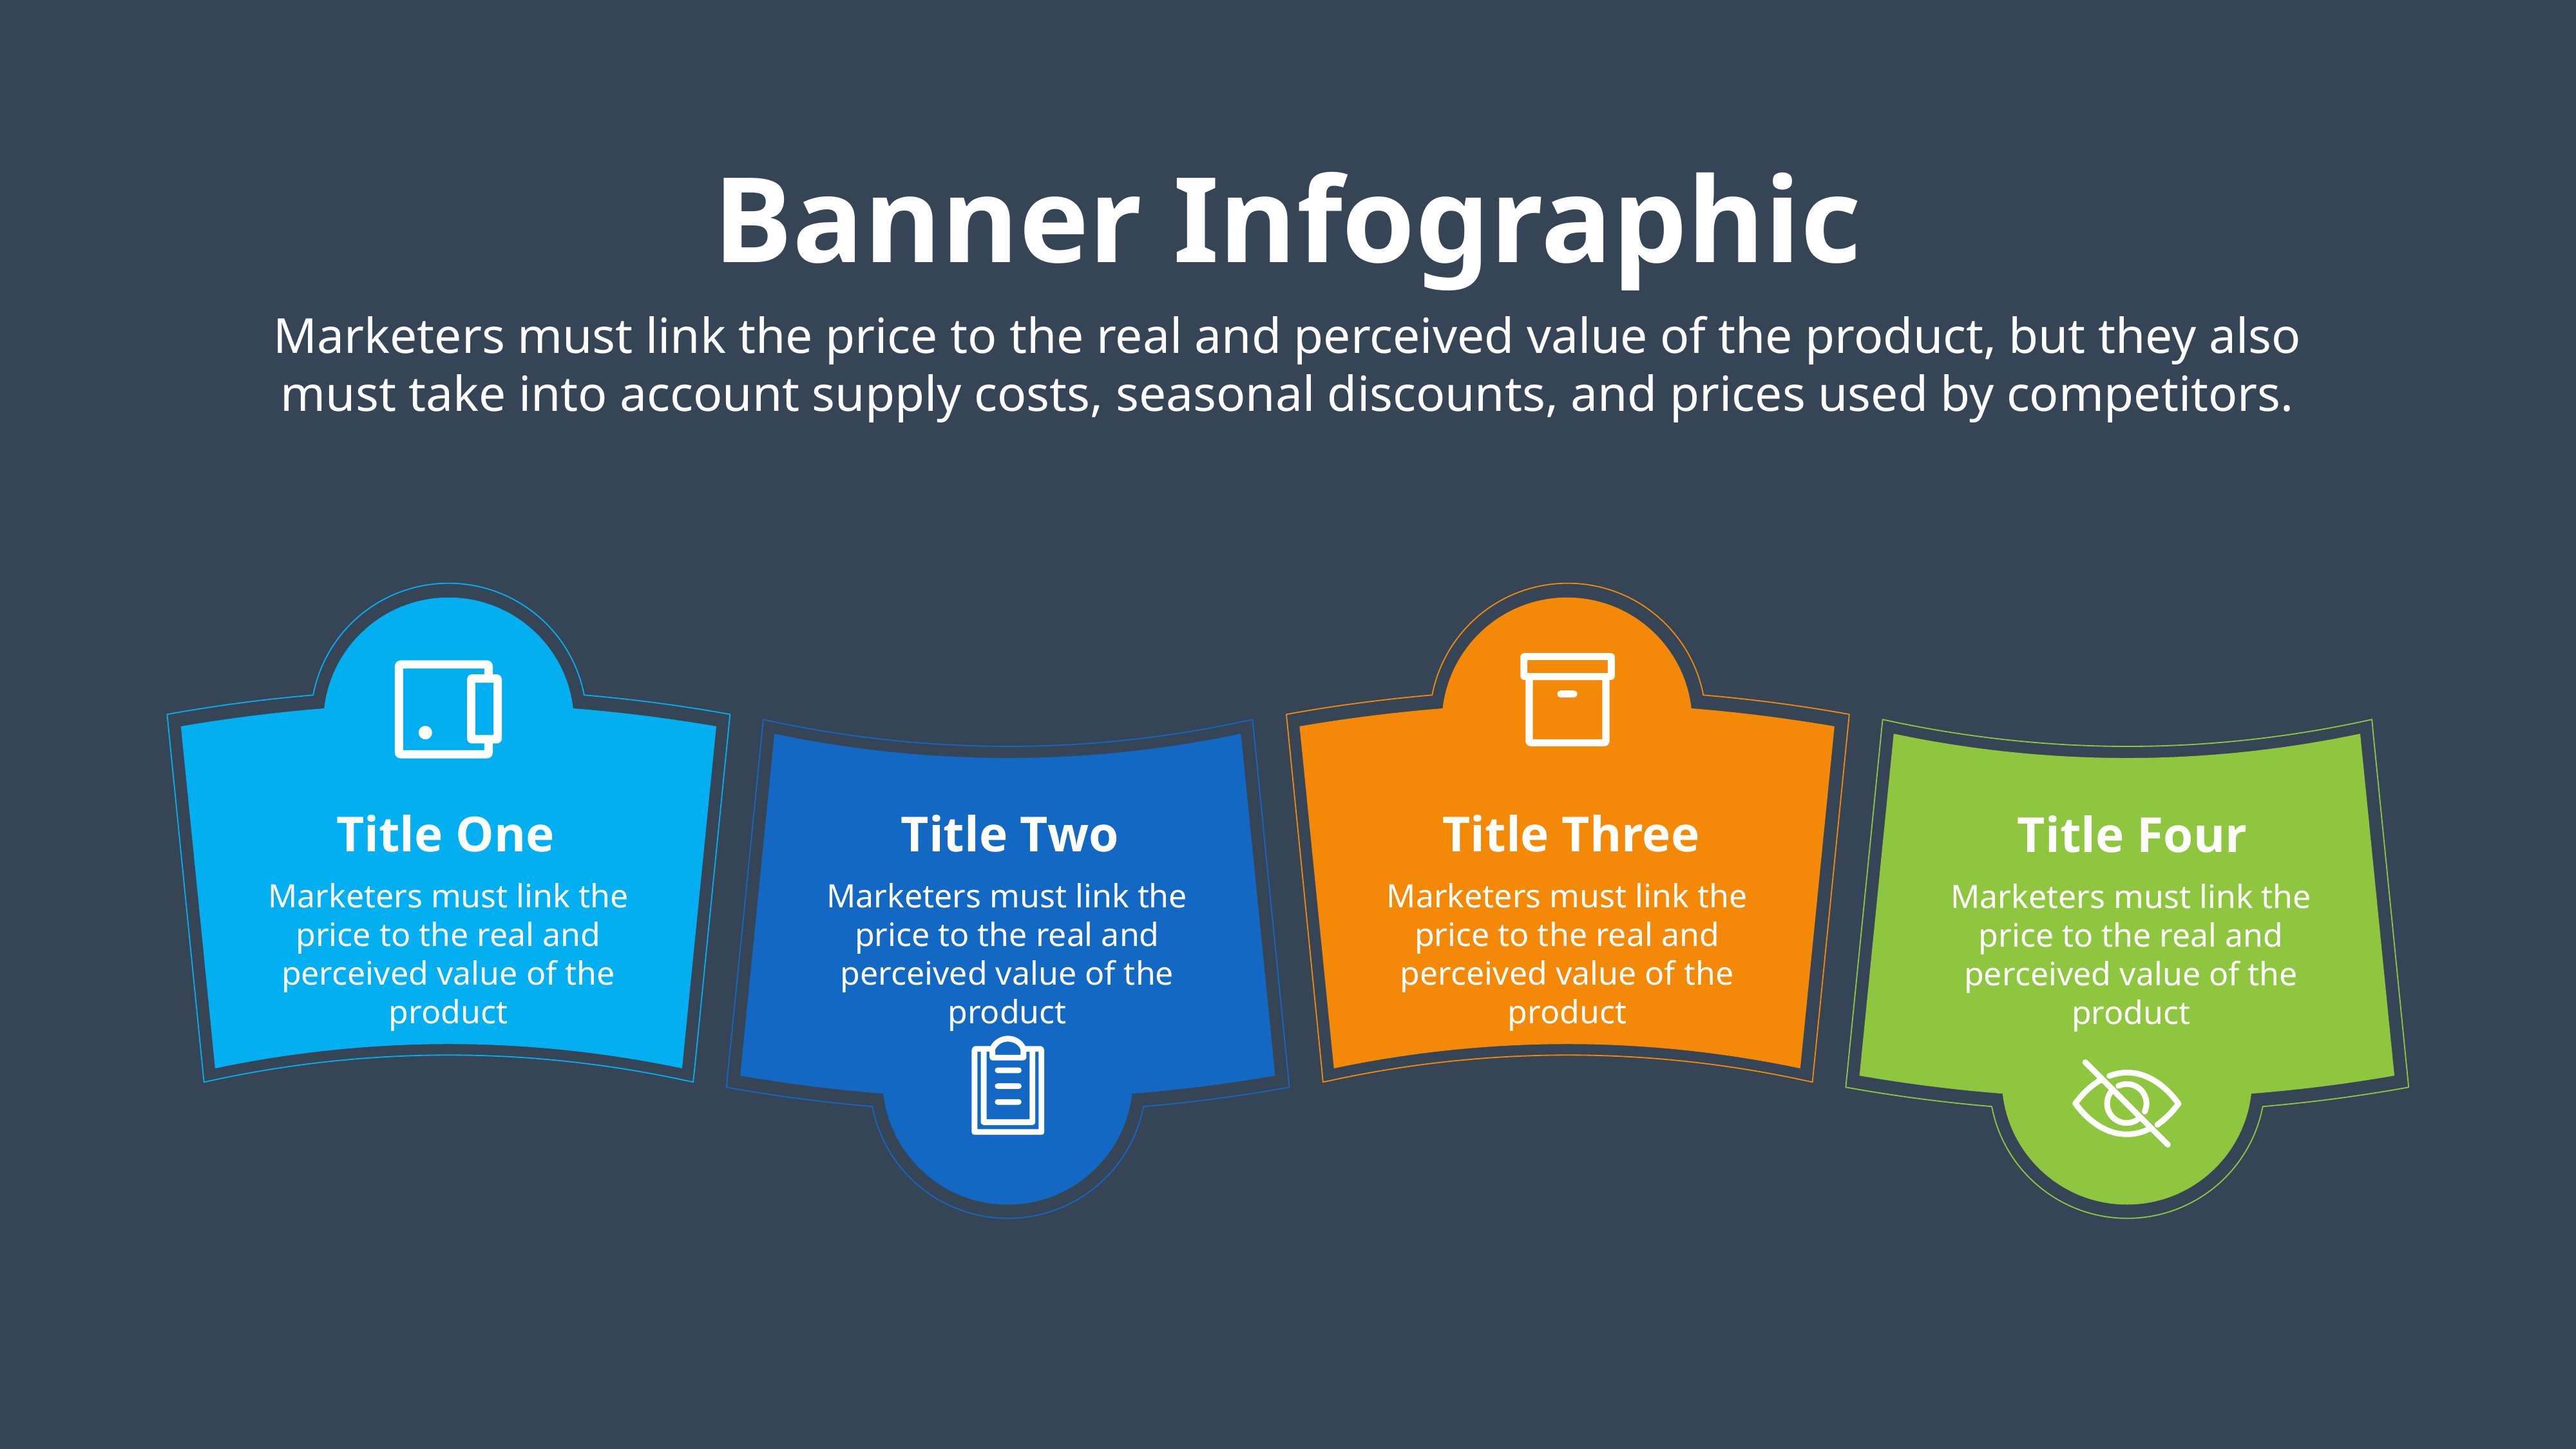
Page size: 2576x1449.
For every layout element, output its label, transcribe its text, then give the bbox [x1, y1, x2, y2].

text_box Marketers must link the price to the real and perceived value of the product [784, 871, 1230, 1036]
text_box Marketers must link the price to the real and perceived value of the product [1344, 871, 1790, 1036]
text_box [418, 726, 432, 740]
text_box Title Two [889, 799, 1131, 867]
text_box [2072, 1059, 2171, 1148]
text_box [1557, 690, 1578, 698]
text_box Marketers must link the price to the real and perceived value of the product, but they also must take into account supply costs, seasonal discounts, and prices used by competitors. [215, 300, 2361, 426]
text_box [1846, 719, 2409, 1218]
text_box [394, 660, 502, 759]
text_box Title One [320, 799, 571, 867]
text_box Title Four [2005, 799, 2260, 867]
text_box [995, 1067, 1022, 1074]
text_box [971, 1036, 1045, 1135]
text_box [726, 719, 1290, 1218]
text_box Banner Infographic [703, 140, 1872, 291]
text_box [1520, 652, 1615, 746]
text_box Marketers must link the price to the real and perceived value of the product [1908, 871, 2354, 1036]
text_box [2106, 1070, 2182, 1128]
text_box [1286, 583, 1849, 1083]
text_box [995, 1099, 1022, 1105]
text_box Title Three [1432, 799, 1710, 867]
text_box [167, 583, 730, 1083]
text_box [995, 1083, 1022, 1089]
text_box Marketers must link the price to the real and perceived value of the product [225, 871, 672, 1036]
text_box [2115, 1081, 2150, 1115]
